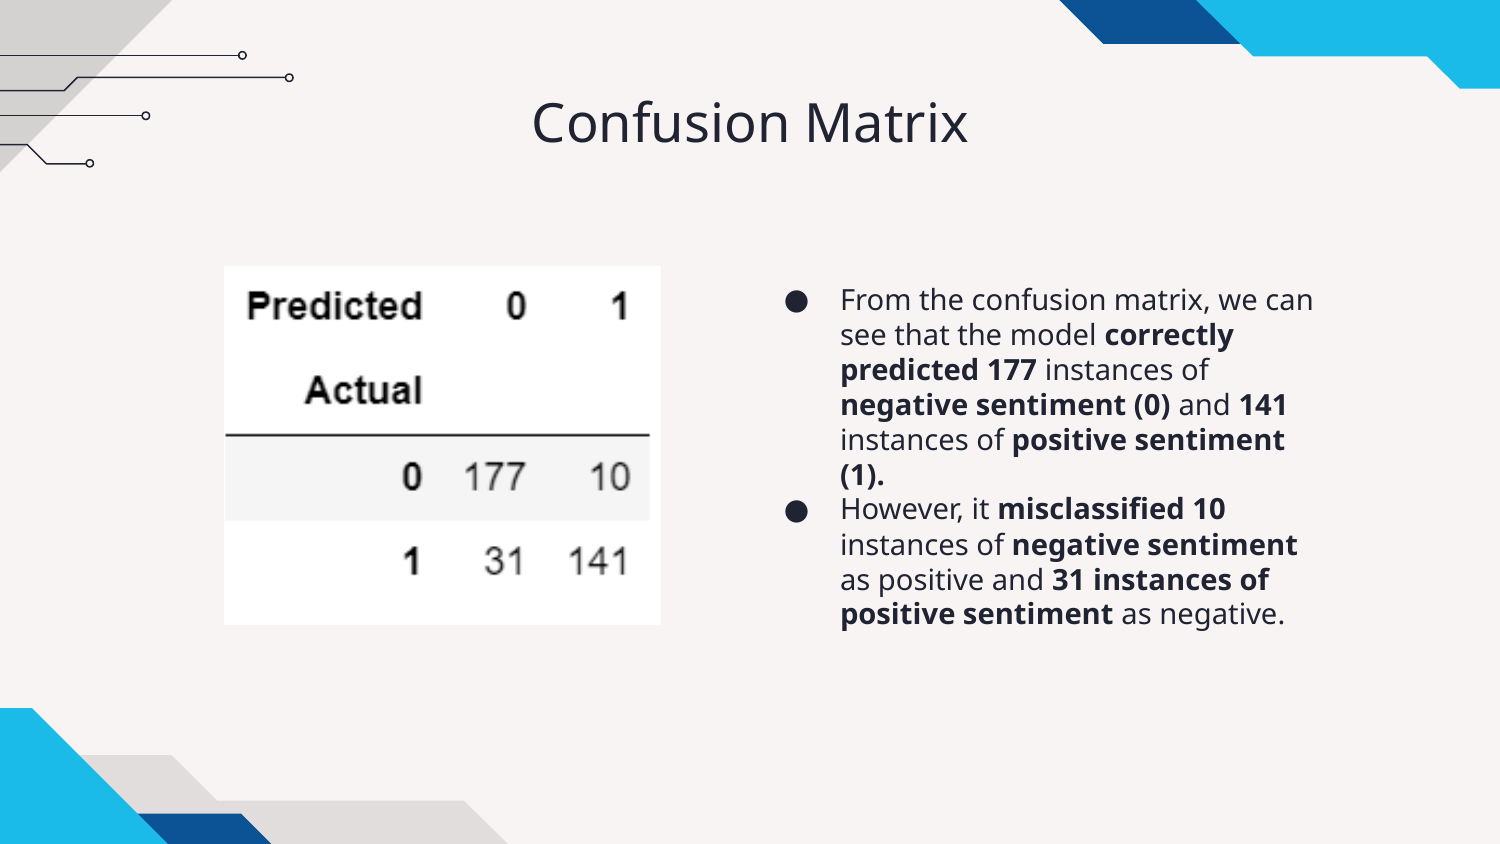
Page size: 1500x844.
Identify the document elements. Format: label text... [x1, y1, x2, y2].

picture [224, 265, 661, 625]
title Confusion Matrix [118, 72, 1383, 167]
subtitle From the confusion matrix, we can see that the model correctly predicted 177 instances of negative sentiment (0) and 141 instances of positive sentiment (1). However, it misclassified 10 instances of negative sentiment as positive and 31 instances of positive sentiment as negative. [750, 266, 1347, 644]
